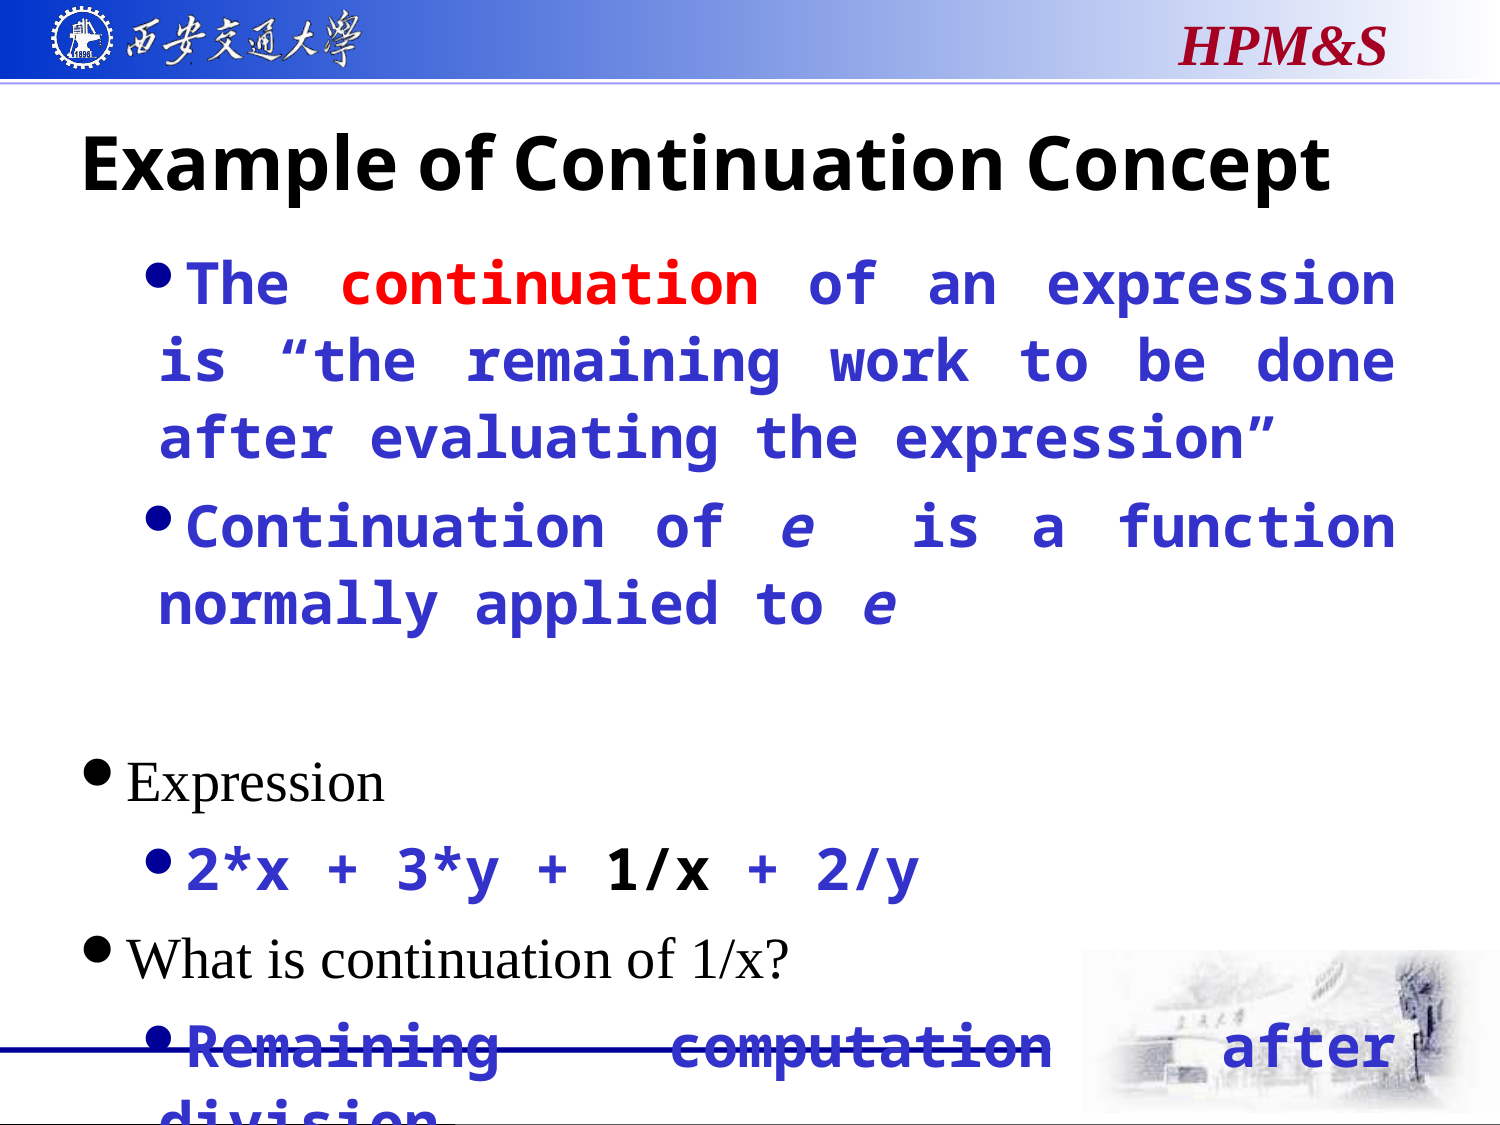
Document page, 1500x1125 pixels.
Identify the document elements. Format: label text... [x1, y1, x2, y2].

list The continuation of an expression is “the remaining work to be done after evaluating the expression” Continuation of e is a function normally applied to e Expression 2*x + 3*y + 1/x + 2/y What is continuation of 1/x? Remaining computation after division var before = 2*x + 3*y; function cont(d) {return (before + d + 2/y)}; cont (1/x); [64, 231, 1412, 1012]
picture [50, 5, 113, 69]
picture [125, 10, 363, 67]
picture [1081, 950, 1500, 1113]
title Example of Continuation Concept [64, 101, 1400, 221]
